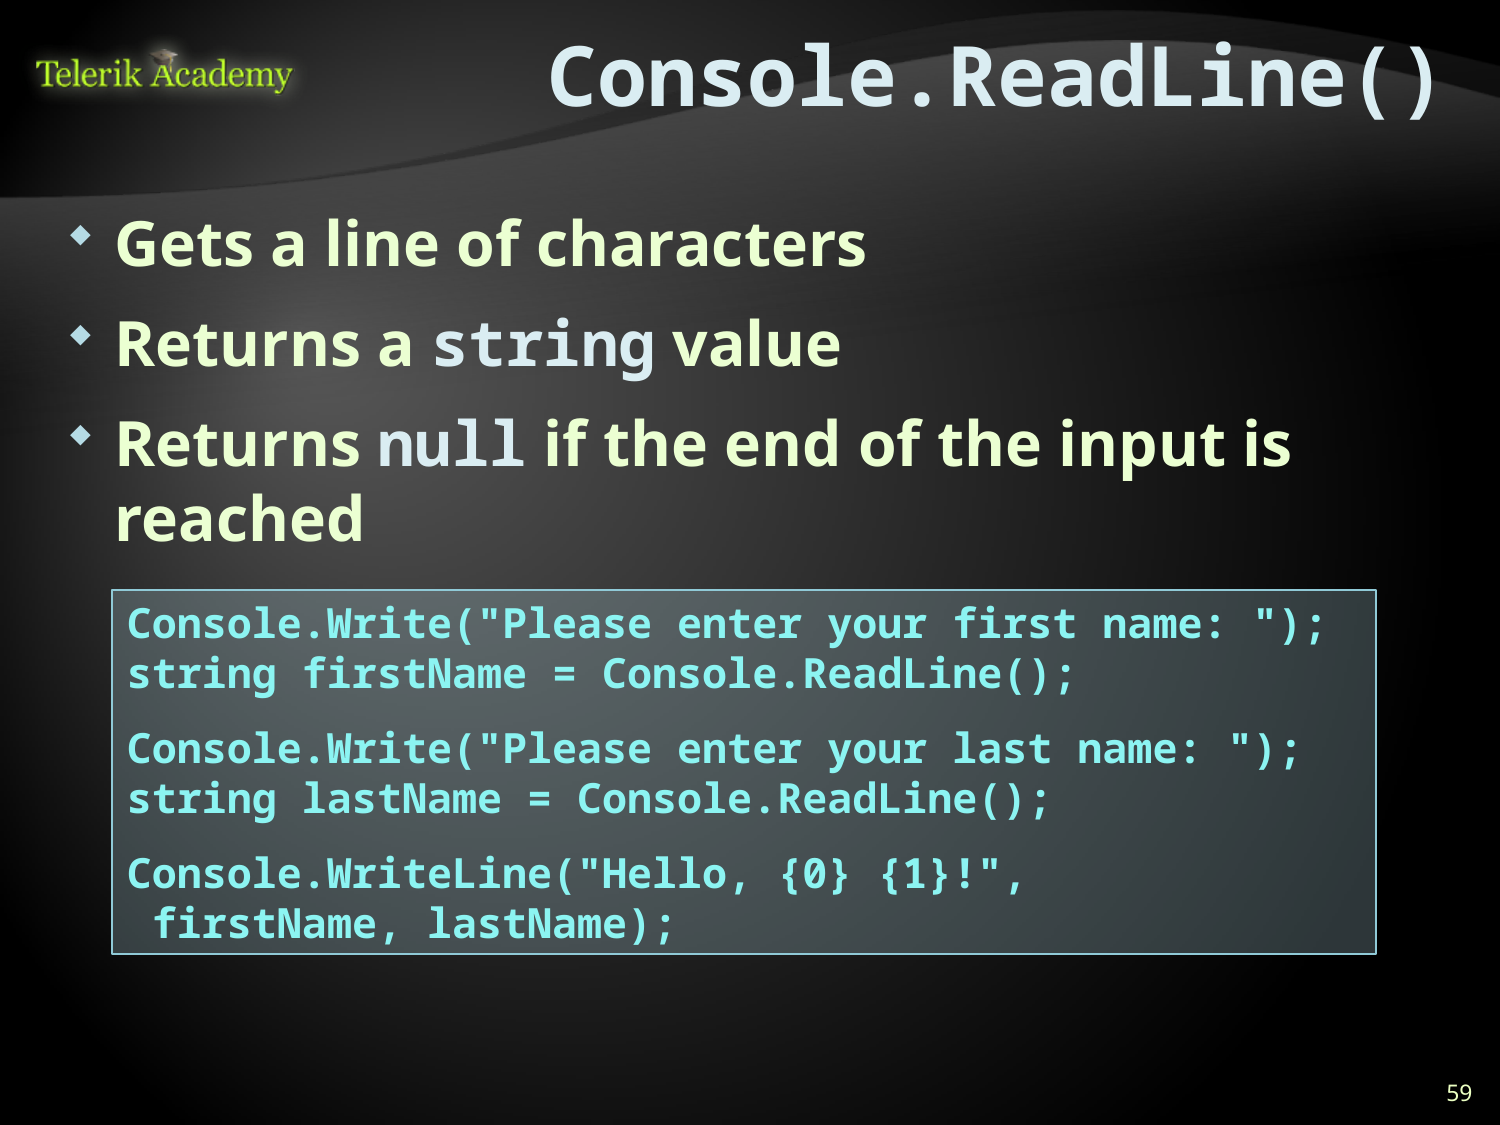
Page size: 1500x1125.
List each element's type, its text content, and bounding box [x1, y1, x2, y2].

picture [0, 0, 1500, 1125]
list Gets a line of characters Returns a string value Returns null if the end of the input is reached [53, 196, 1447, 1071]
title Console.ReadLine() [300, 12, 1463, 150]
text_box Console.Write("Please enter your first name: "); string firstName = Console.ReadLine(); Console.Write("Please enter your last name: "); string lastName = Console.ReadLine(); Console.WriteLine("Hello, {0} {1}!", firstName, lastName); [112, 589, 1376, 955]
slide_number 59 [1412, 1074, 1488, 1113]
